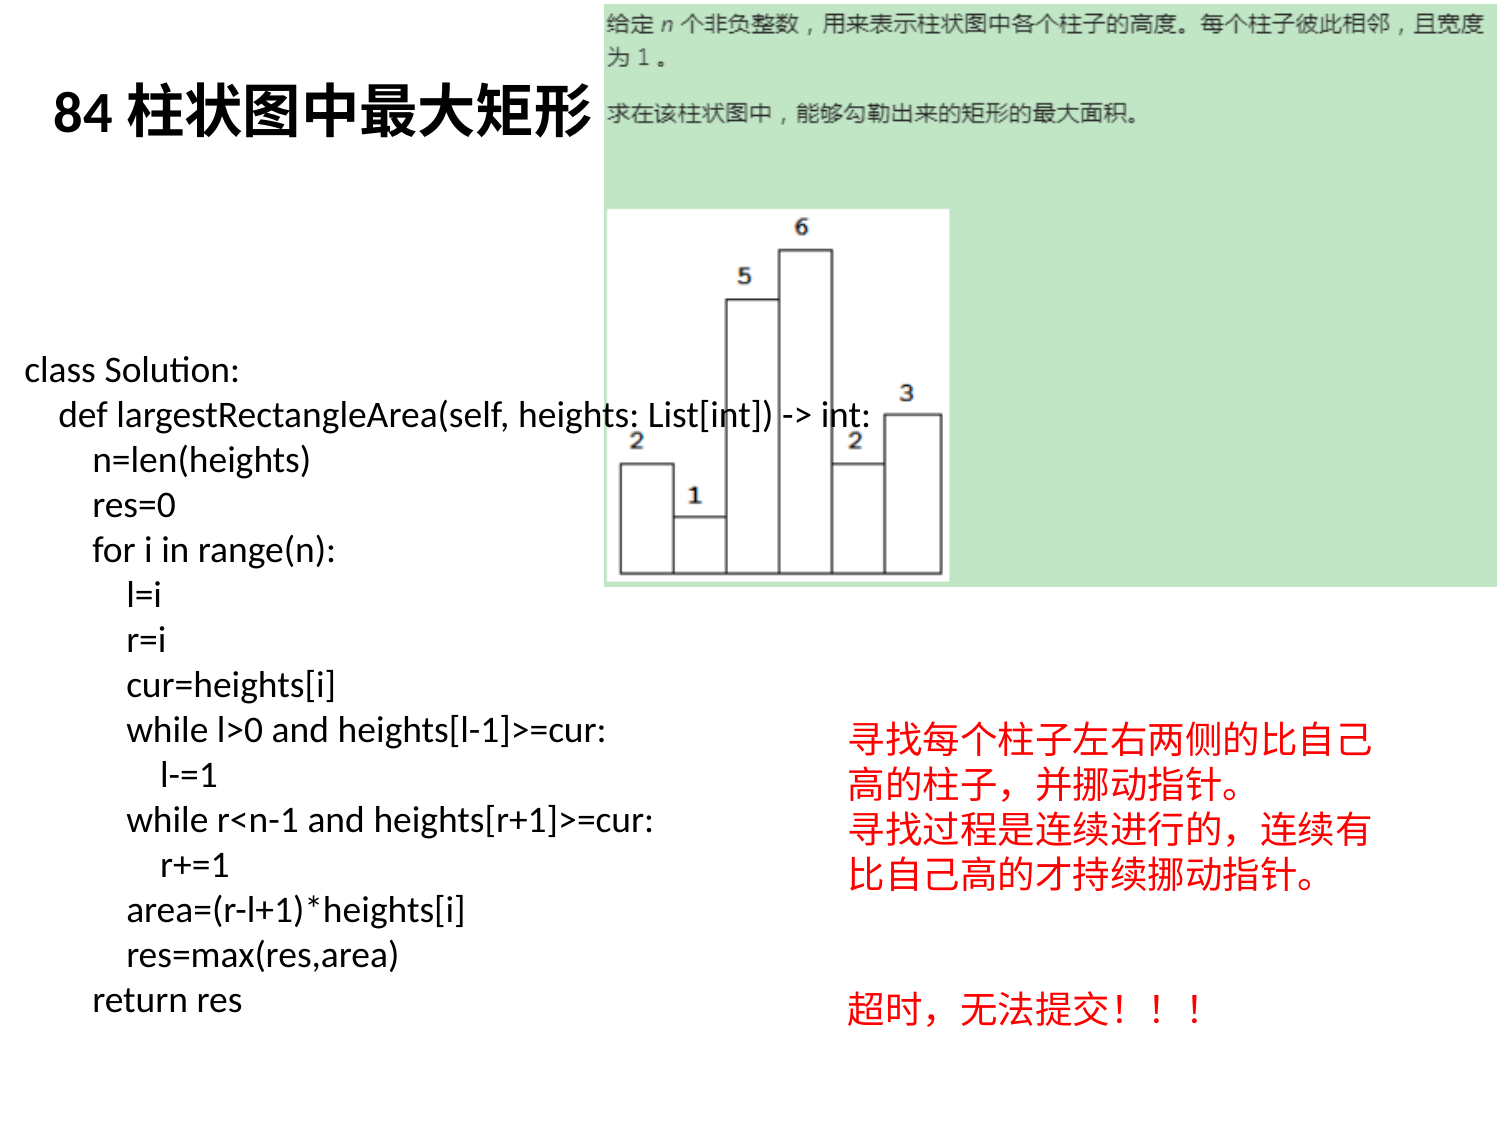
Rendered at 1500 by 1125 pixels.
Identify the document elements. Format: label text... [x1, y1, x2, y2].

text_box 84柱状图中最大矩形 [38, 66, 599, 152]
text_box class Solution: def largestRectangleArea(self, heights: List[int]) -> int: n=len(heights) res=0 for i in range(n): l=i r=i cur=heights[i] while l>0 and heights[l-1]>=cur: l-=1 while r<n-1 and heights[r+1]>=cur: r+=1 area=(r-l+1)*heights[i] res=max(res,area) return res [9, 338, 887, 1073]
text_box 寻找每个柱子左右两侧的比自己高的柱子，并挪动指针。 寻找过程是连续进行的，连续有比自己高的才持续挪动指针。 超时，无法提交！！！ [832, 709, 1424, 1039]
picture [604, 4, 1497, 587]
